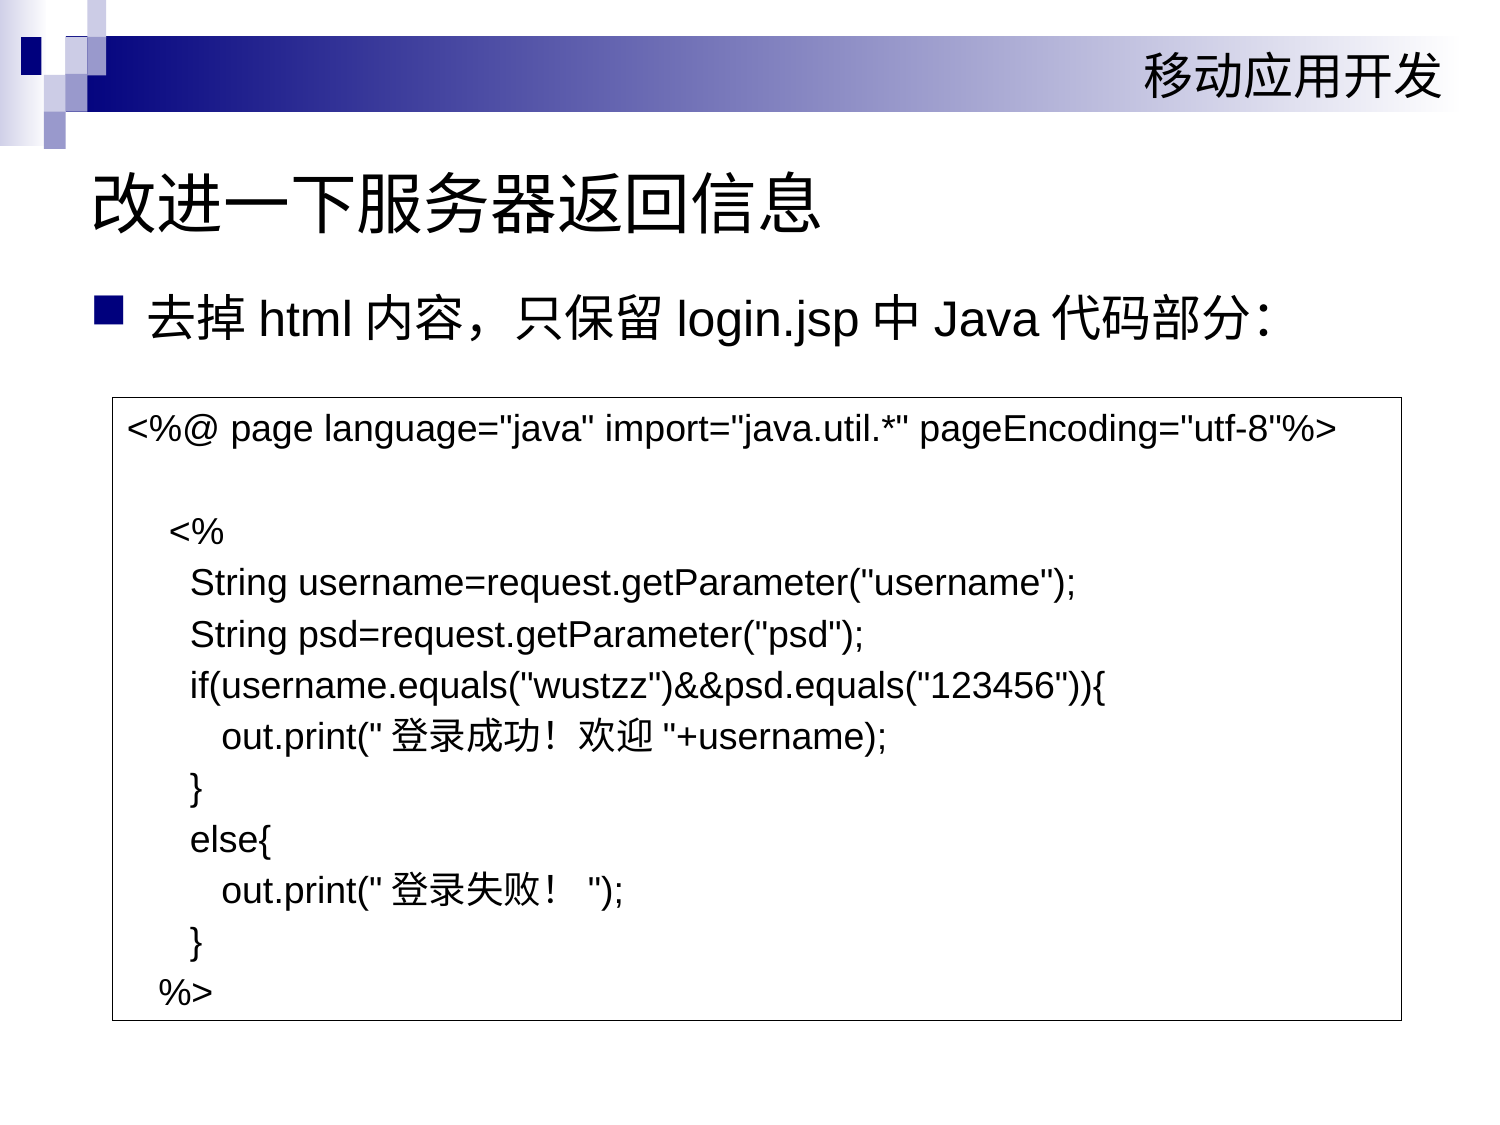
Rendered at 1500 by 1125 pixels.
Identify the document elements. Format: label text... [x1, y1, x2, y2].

text_box <%@ page language="java" import="java.util.*" pageEncoding="utf-8"%> <% String username=request.getParameter("username"); String psd=request.getParameter("psd"); if(username.equals("wustzz")&&psd.equals("123456")){ out.print("登录成功！欢迎"+username); } else{ out.print("登录失败！"); } %> [112, 397, 1402, 1021]
title 改进一下服务器返回信息 [75, 149, 1425, 256]
list 去掉html内容，只保留login.jsp中Java代码部分： [75, 267, 1425, 1000]
